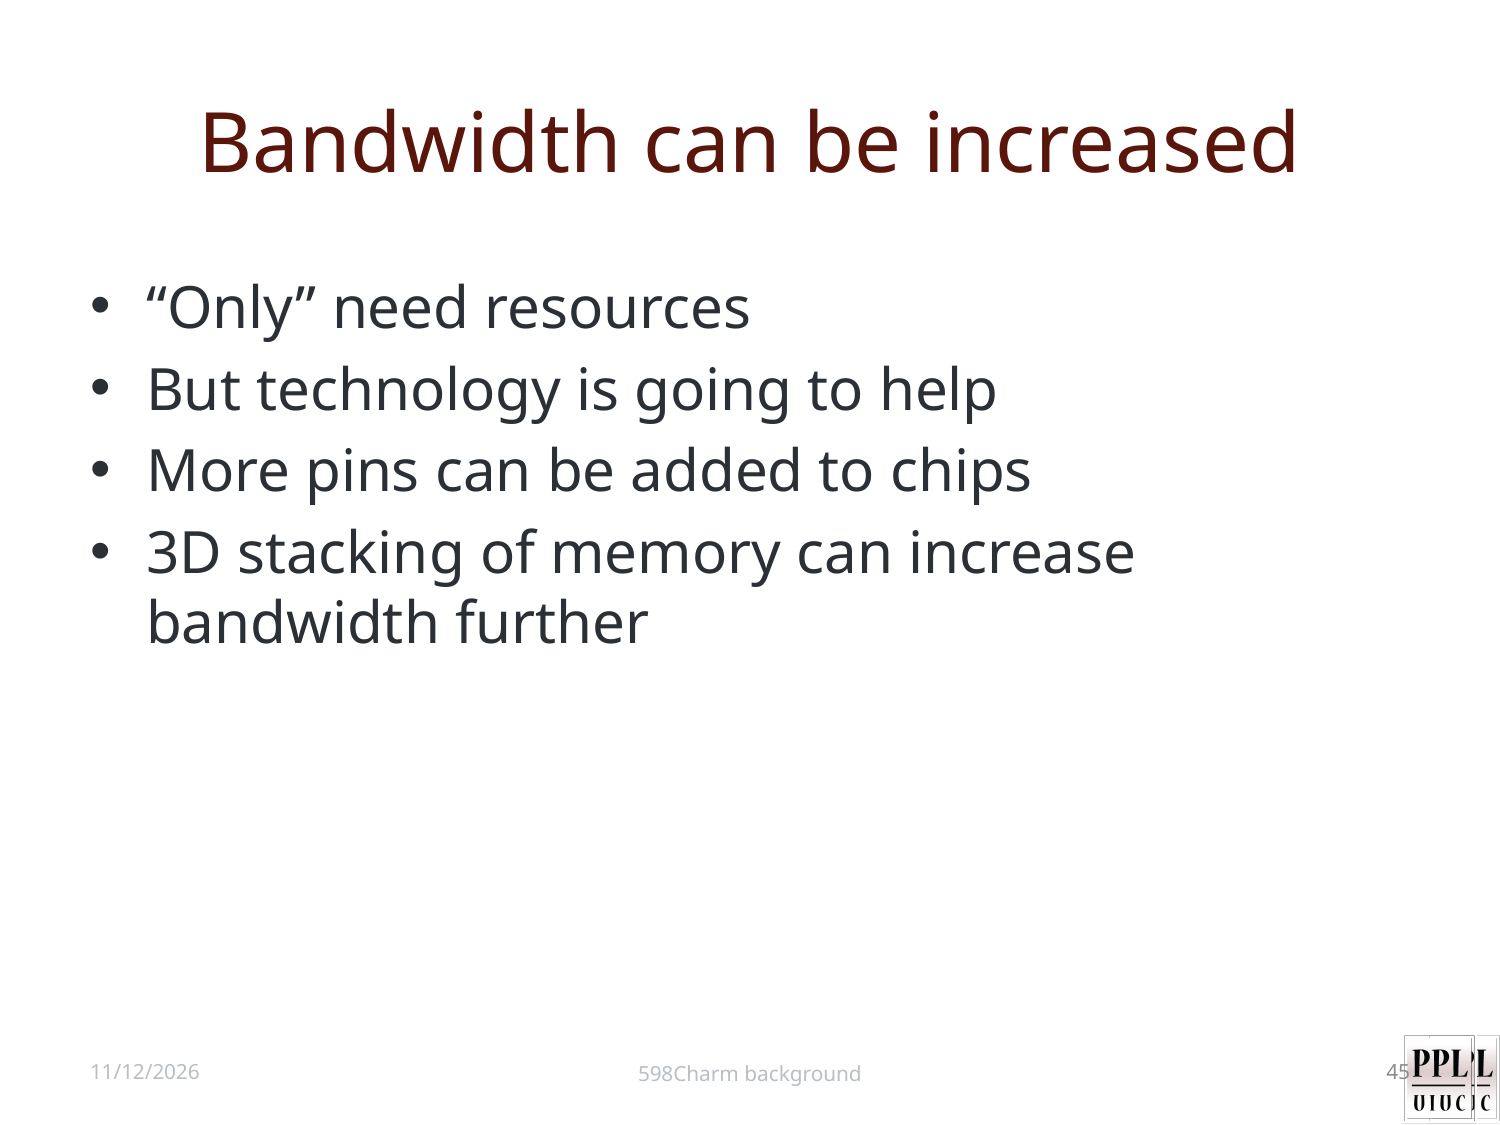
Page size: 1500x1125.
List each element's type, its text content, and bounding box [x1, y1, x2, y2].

footer 598Charm background [512, 1042, 988, 1103]
title Bandwidth can be increased [75, 45, 1425, 233]
list “Only” need resources But technology is going to help More pins can be added to chips 3D stacking of memory can increase bandwidth further [75, 262, 1425, 1005]
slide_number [75, 1042, 425, 1103]
slide_number 45 [1074, 1042, 1425, 1103]
picture [1400, 1032, 1500, 1125]
